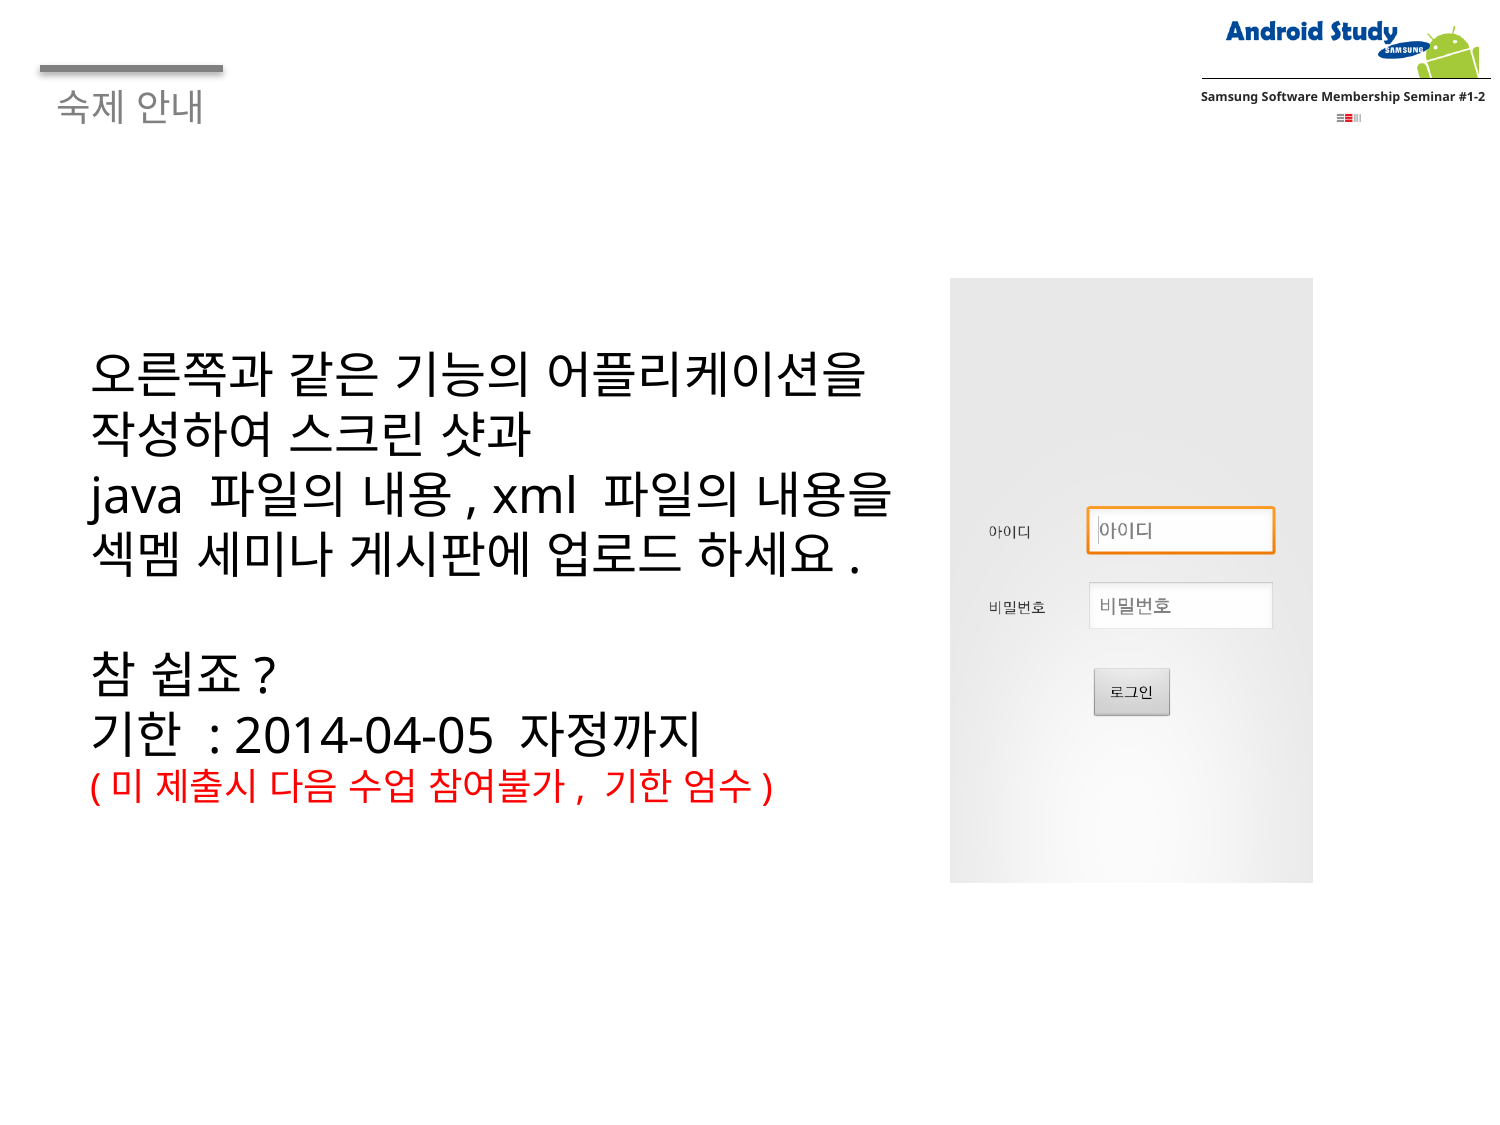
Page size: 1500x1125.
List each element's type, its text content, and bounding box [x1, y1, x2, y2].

text_box 숙제 안내 [41, 77, 221, 137]
picture [950, 278, 1314, 883]
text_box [1163, 13, 1500, 123]
text_box 오른쪽과 같은 기능의 어플리케이션을 작성하여 스크린 샷과 java 파일의 내용, xml 파일의 내용을 섹멤 세미나 게시판에 업로드 하세요. 참 쉽죠? 기한 : 2014-04-05 자정까지 (미 제출시 다음 수업 참여불가, 기한 엄수) [75, 335, 923, 816]
